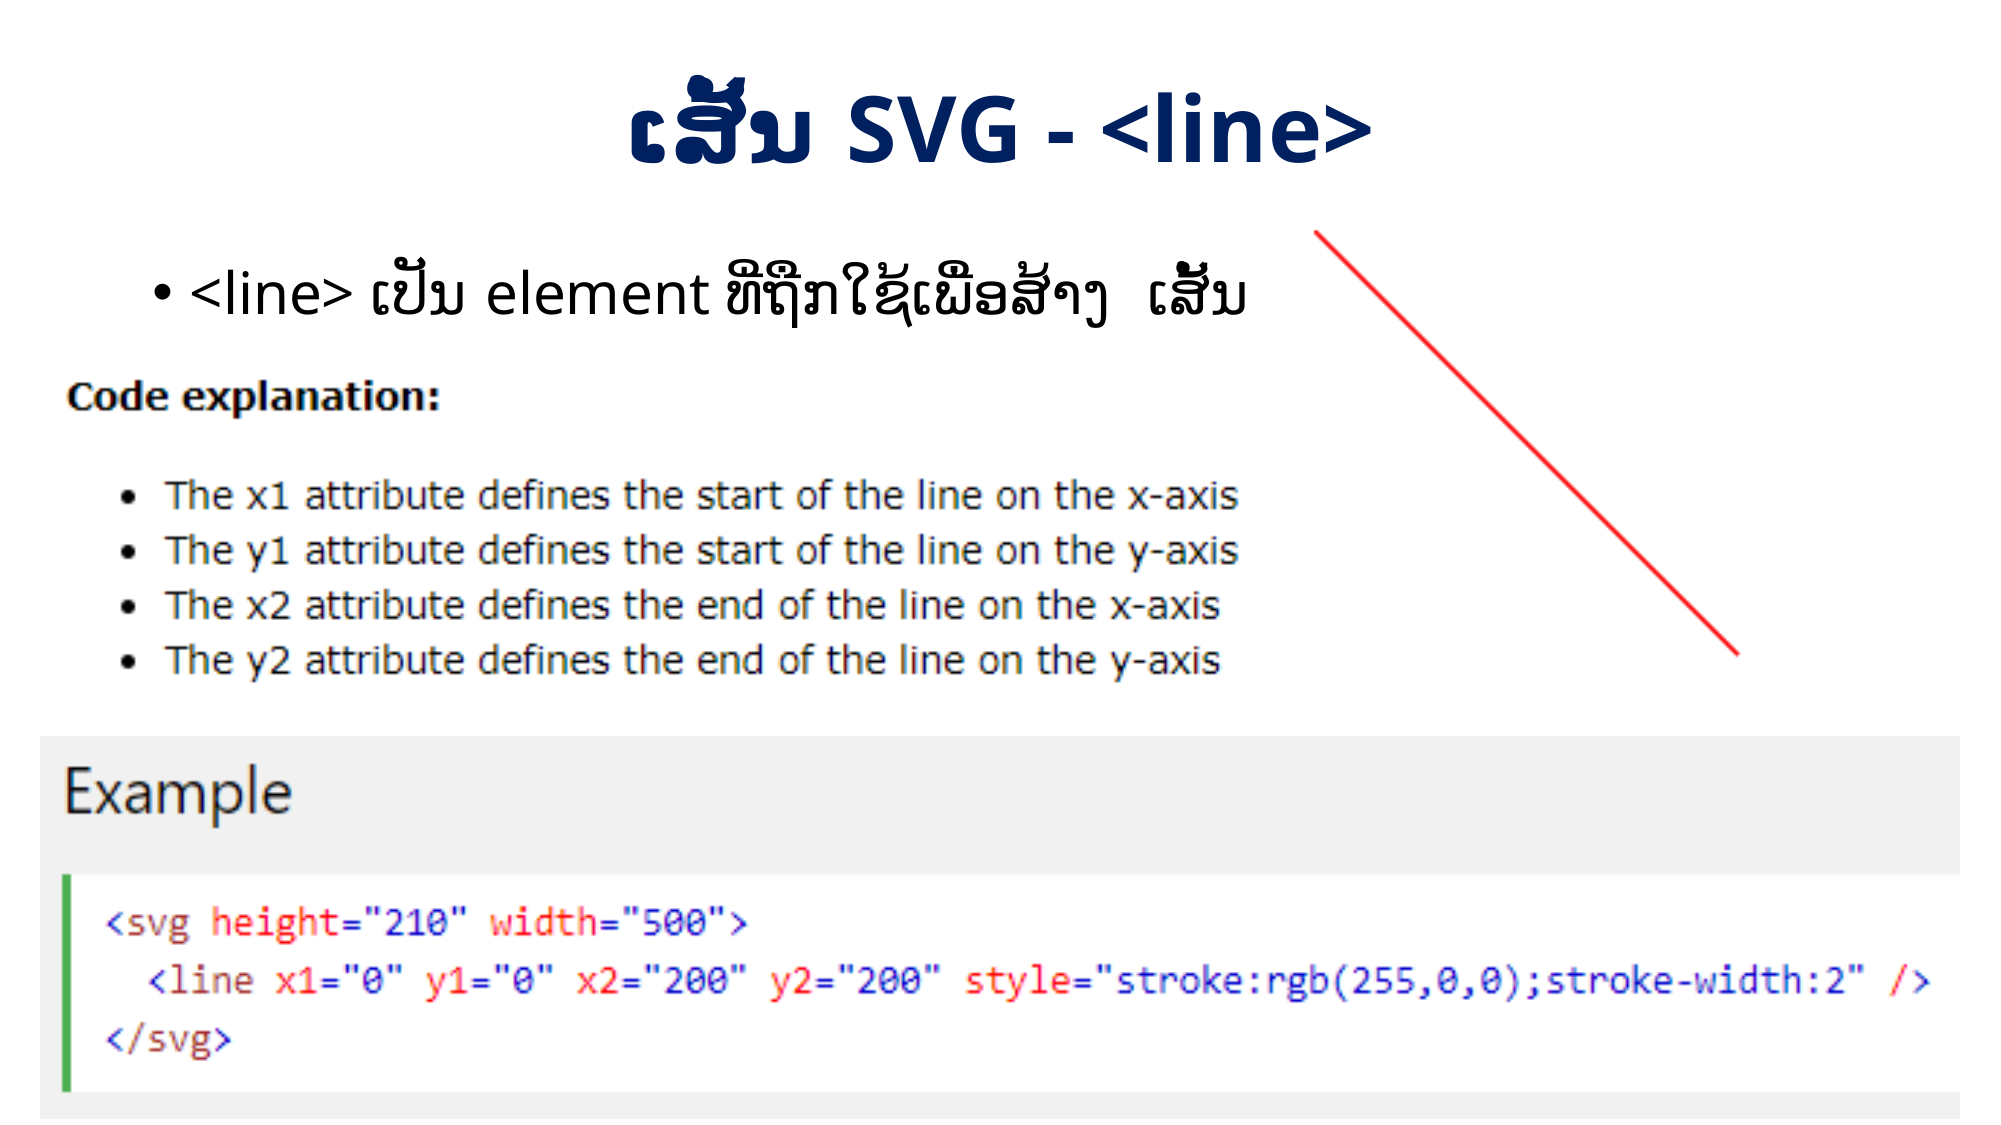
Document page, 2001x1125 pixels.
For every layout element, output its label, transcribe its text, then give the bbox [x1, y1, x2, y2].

picture [40, 359, 1258, 705]
picture [40, 736, 1960, 1119]
title ເສັ້ນ SVG - <line> [137, 23, 1863, 242]
list <line> ເປັນ element ທີ່ຖືກໃຊ້ເພື່ອສ້າງ ເສັ້ນ [137, 248, 1863, 736]
picture [1296, 217, 1760, 672]
